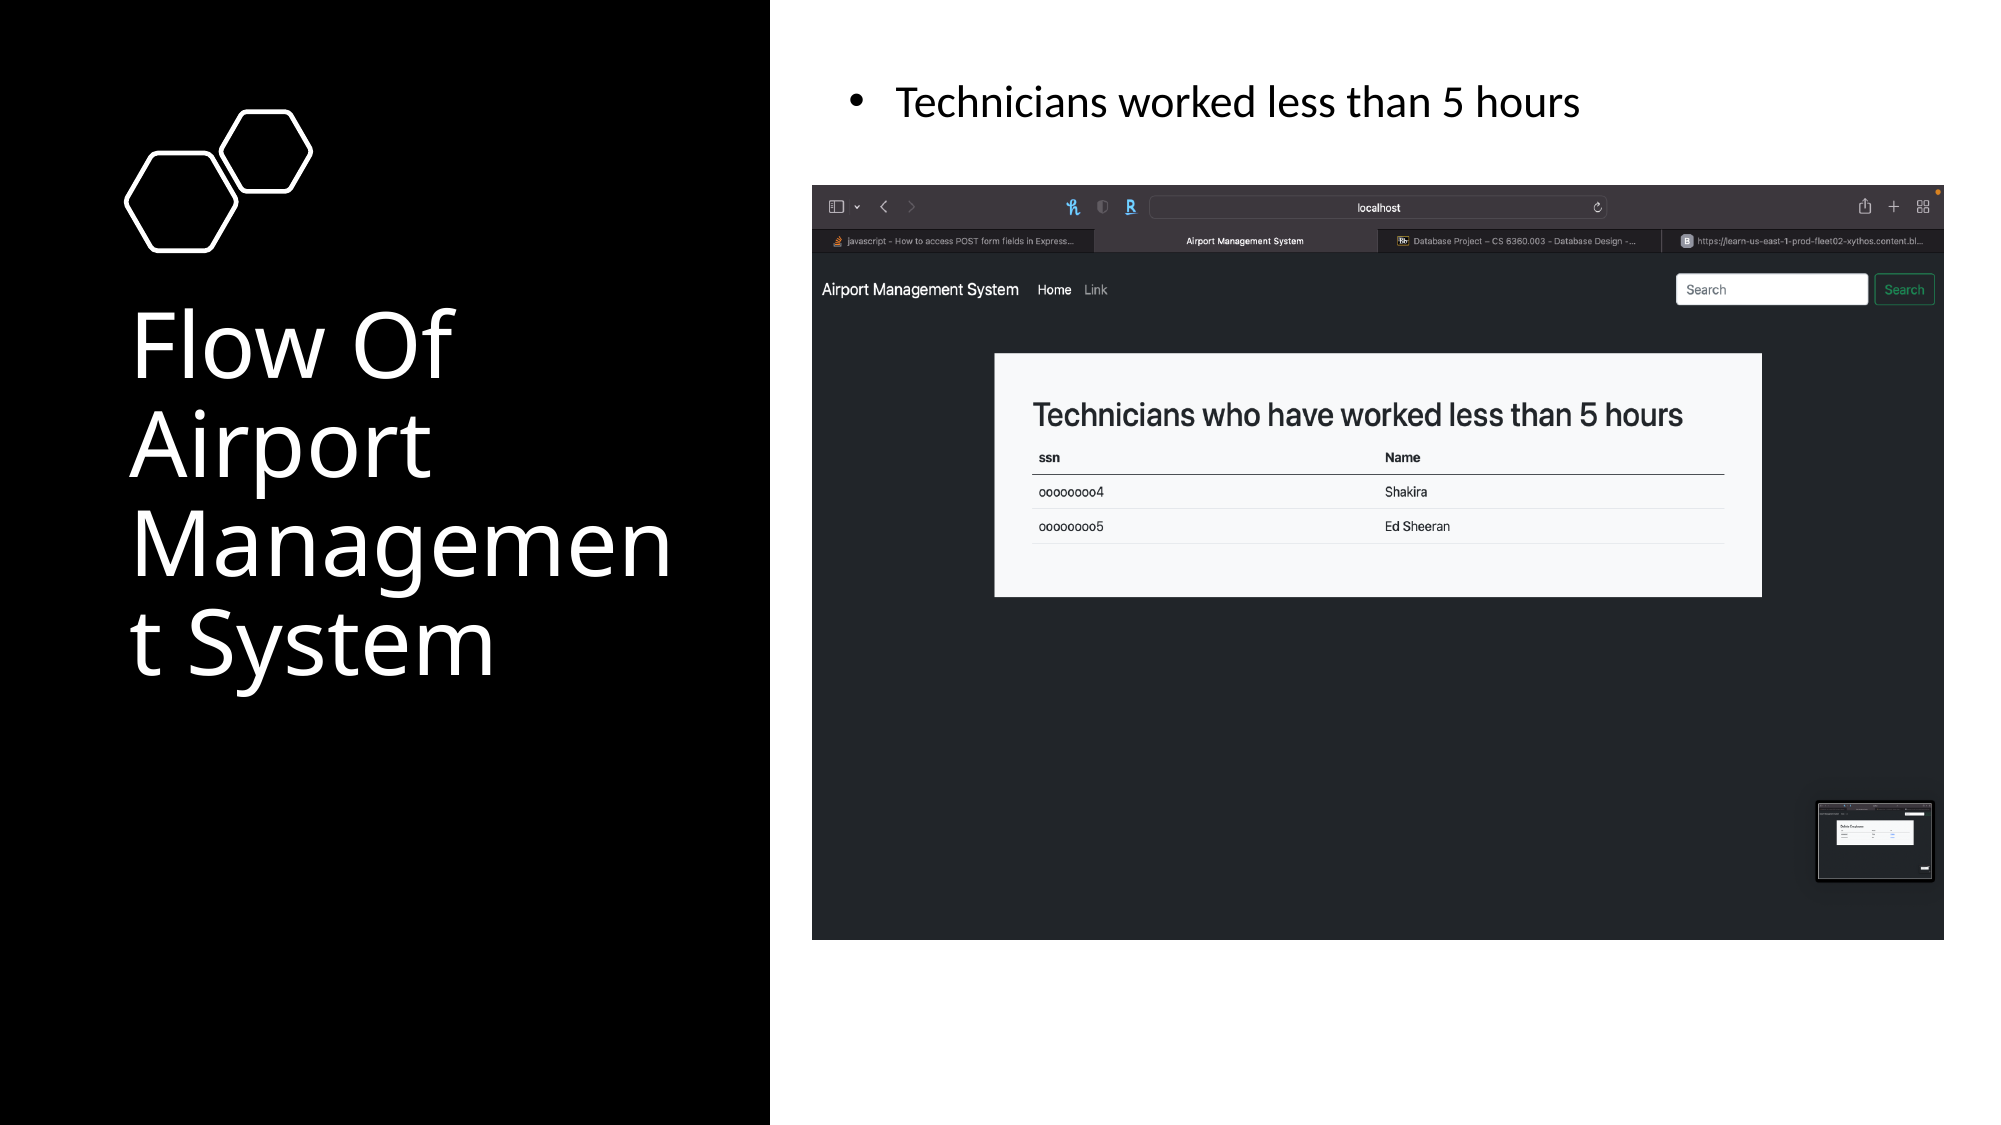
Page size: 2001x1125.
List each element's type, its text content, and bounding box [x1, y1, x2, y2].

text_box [125, 111, 311, 251]
text_box Technicians worked less than 5 hours [833, 64, 1604, 135]
title Flow Of Airport Management System [114, 266, 698, 703]
text_box [771, 0, 2000, 1125]
text_box [0, 0, 771, 1125]
picture [812, 185, 1944, 940]
